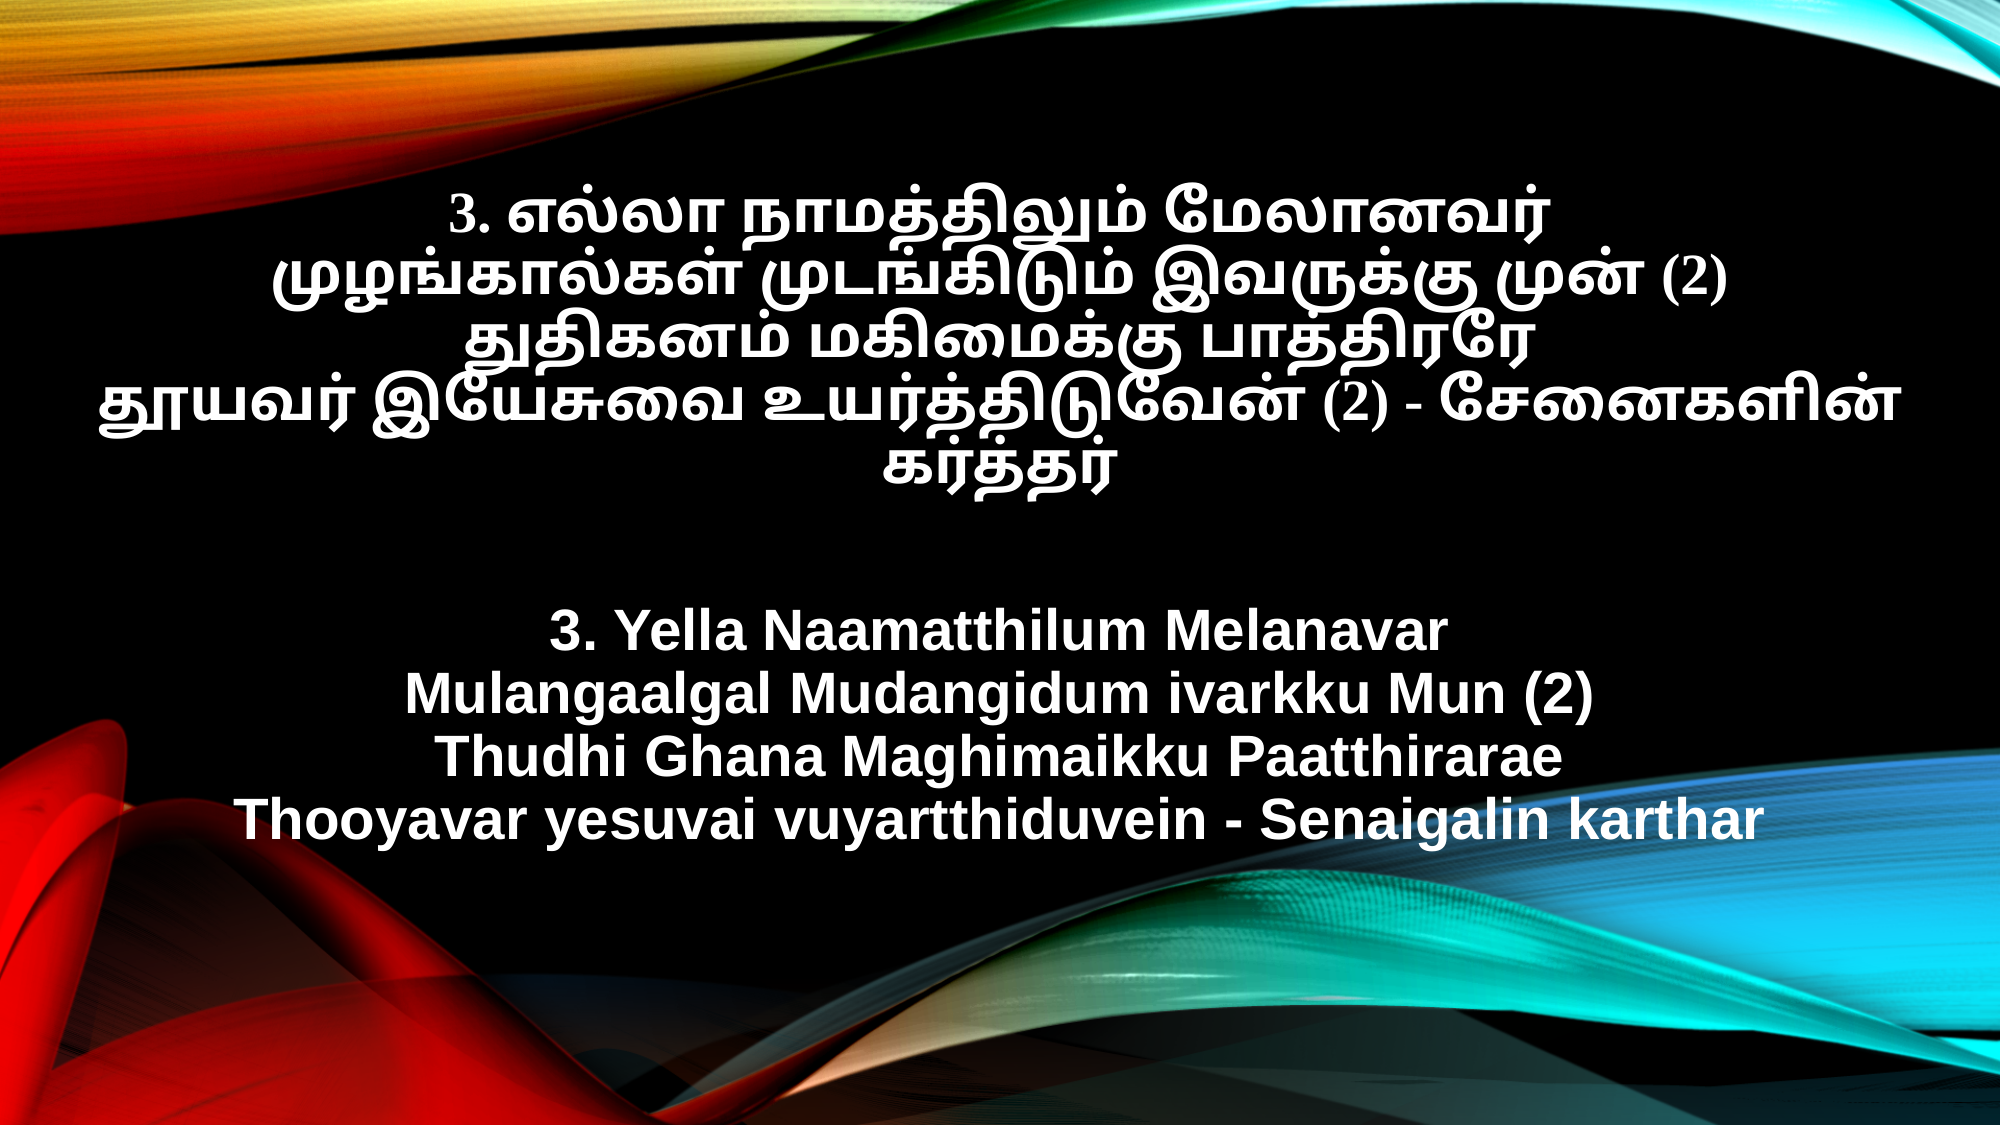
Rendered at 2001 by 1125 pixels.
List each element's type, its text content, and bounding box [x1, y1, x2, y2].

subtitle 3. எல்லா நாமத்திலும் மேலானவர் முழங்கால்கள் முடங்கிடும் இவருக்கு முன் (2) துதிகனம் மகிமைக்கு பாத்திரரே தூயவர் இயேசுவை உயர்த்திடுவேன் (2) - சேனைகளின் கர்த்தர் 3. Yella Naamatthilum Melanavar Mulangaalgal Mudangidum ivarkku Mun (2) Thudhi Ghana Maghimaikku Paatthirarae Thooyavar yesuvai vuyartthiduvein - Senaigalin karthar [0, 0, 2000, 1125]
